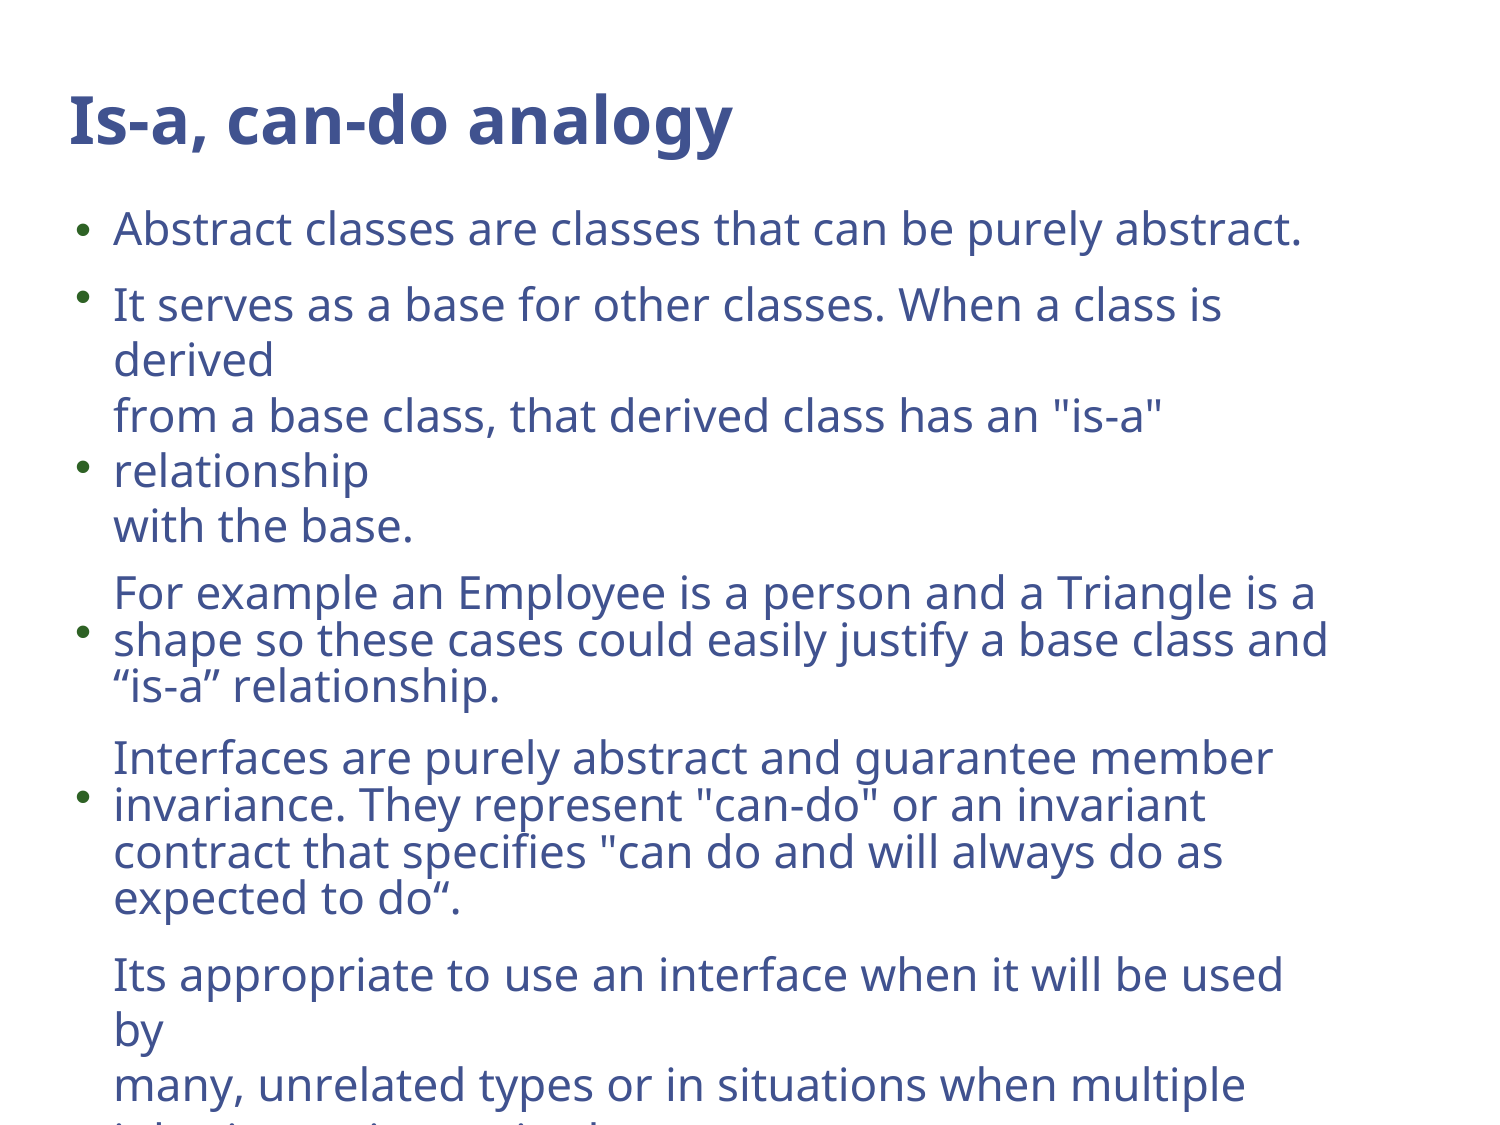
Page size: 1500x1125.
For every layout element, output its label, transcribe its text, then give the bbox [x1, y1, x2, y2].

text_box Abstract classes are classes that can be purely abstract. It serves as a base for other classes. When a class is derived from a base class, that derived class has an "is-a" relationship with the base. For example an Employee is a person and a Triangle is a shape so these cases could easily justify a base class and “is-a” relationship. Interfaces are purely abstract and guarantee member invariance. They represent "can-do" or an invariant contract that specifies "can do and will always do as expected to do“. Its appropriate to use an interface when it will be used by many, unrelated types or in situations when multiple inheritance is required. [111, 204, 1396, 916]
text_box • [72, 773, 100, 824]
text_box Is-a, can-do analogy [67, 86, 771, 158]
text_box • [72, 607, 100, 658]
text_box • [72, 442, 100, 493]
text_box • • [72, 205, 100, 328]
